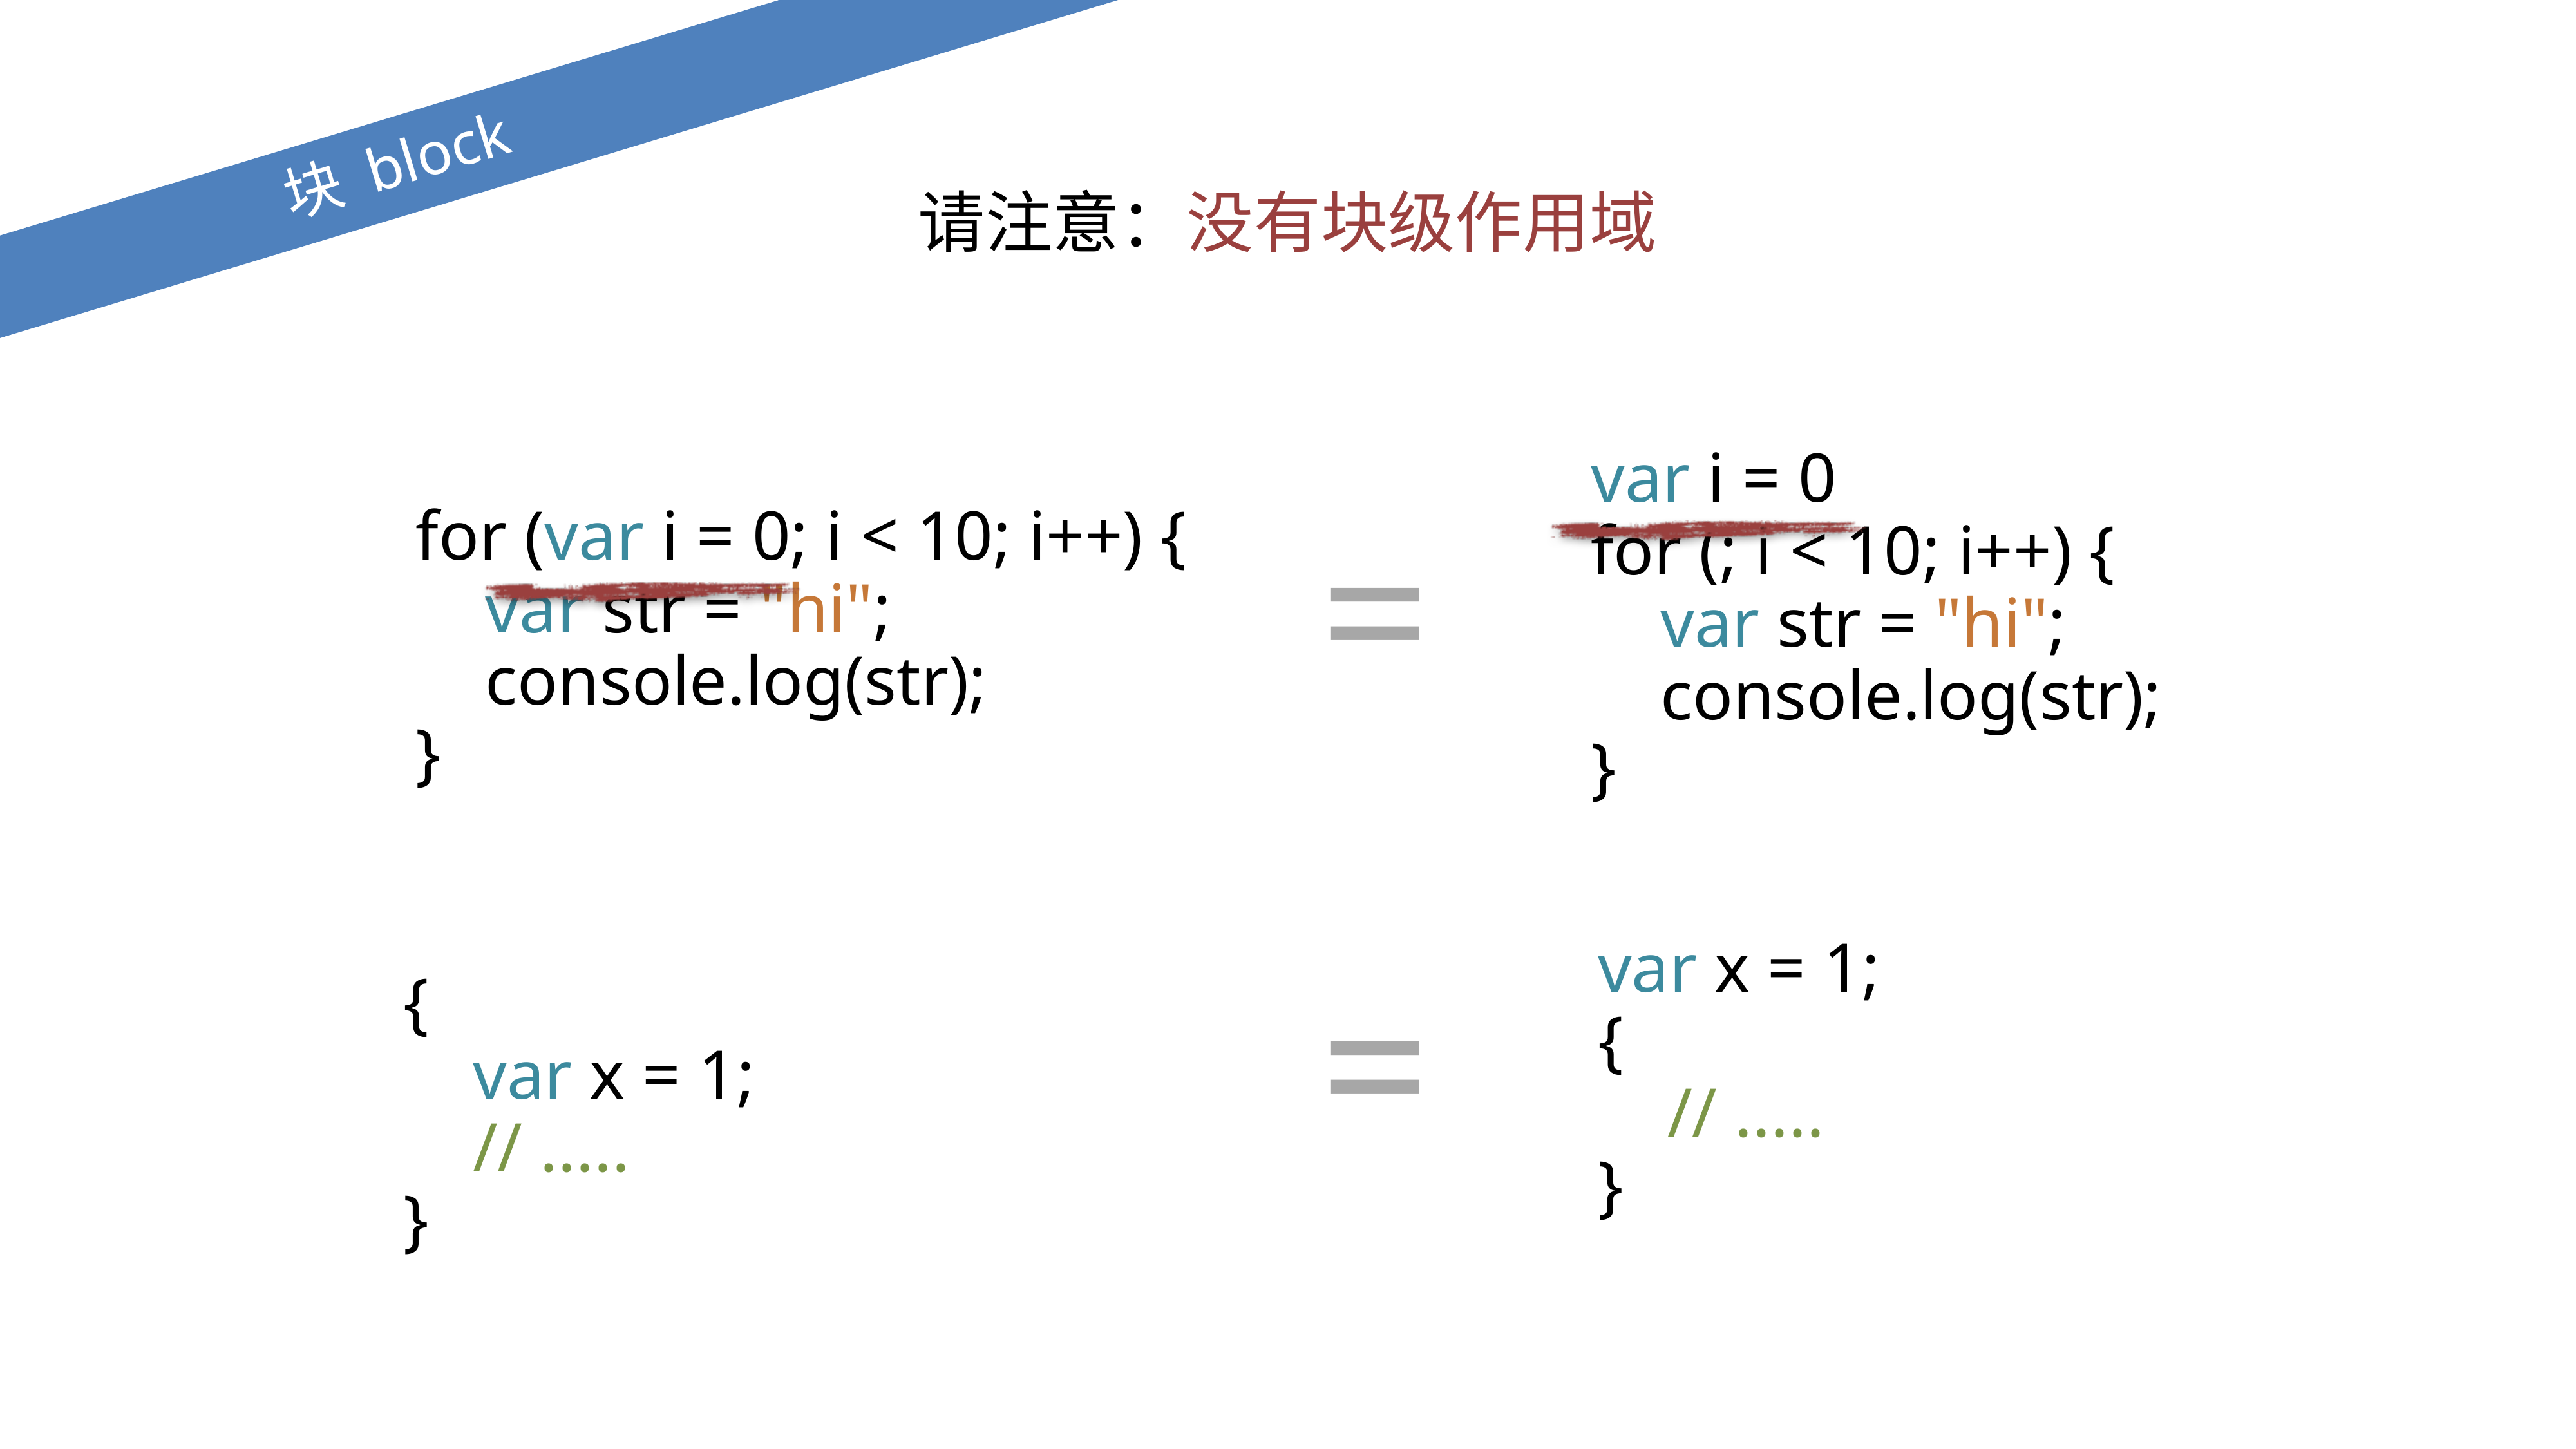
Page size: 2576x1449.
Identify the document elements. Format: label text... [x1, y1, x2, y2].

picture [1540, 520, 1877, 542]
text_box 请注意：没有块级作用域 [909, 180, 1667, 272]
text_box { var x = 1; // ..... } [393, 959, 765, 1269]
picture [475, 582, 811, 604]
text_box var i = 0 for (; i < 10; i++) { var str = "hi"; console.log(str); } [1581, 434, 2172, 817]
text_box for (var i = 0; i < 10; i++) { var str = "hi"; console.log(str); } [406, 492, 1197, 802]
text_box = [1310, 959, 1441, 1188]
text_box = [1310, 506, 1441, 734]
text_box 块 block [0, 0, 1119, 338]
text_box var x = 1; { // ..... } [1588, 924, 1890, 1234]
